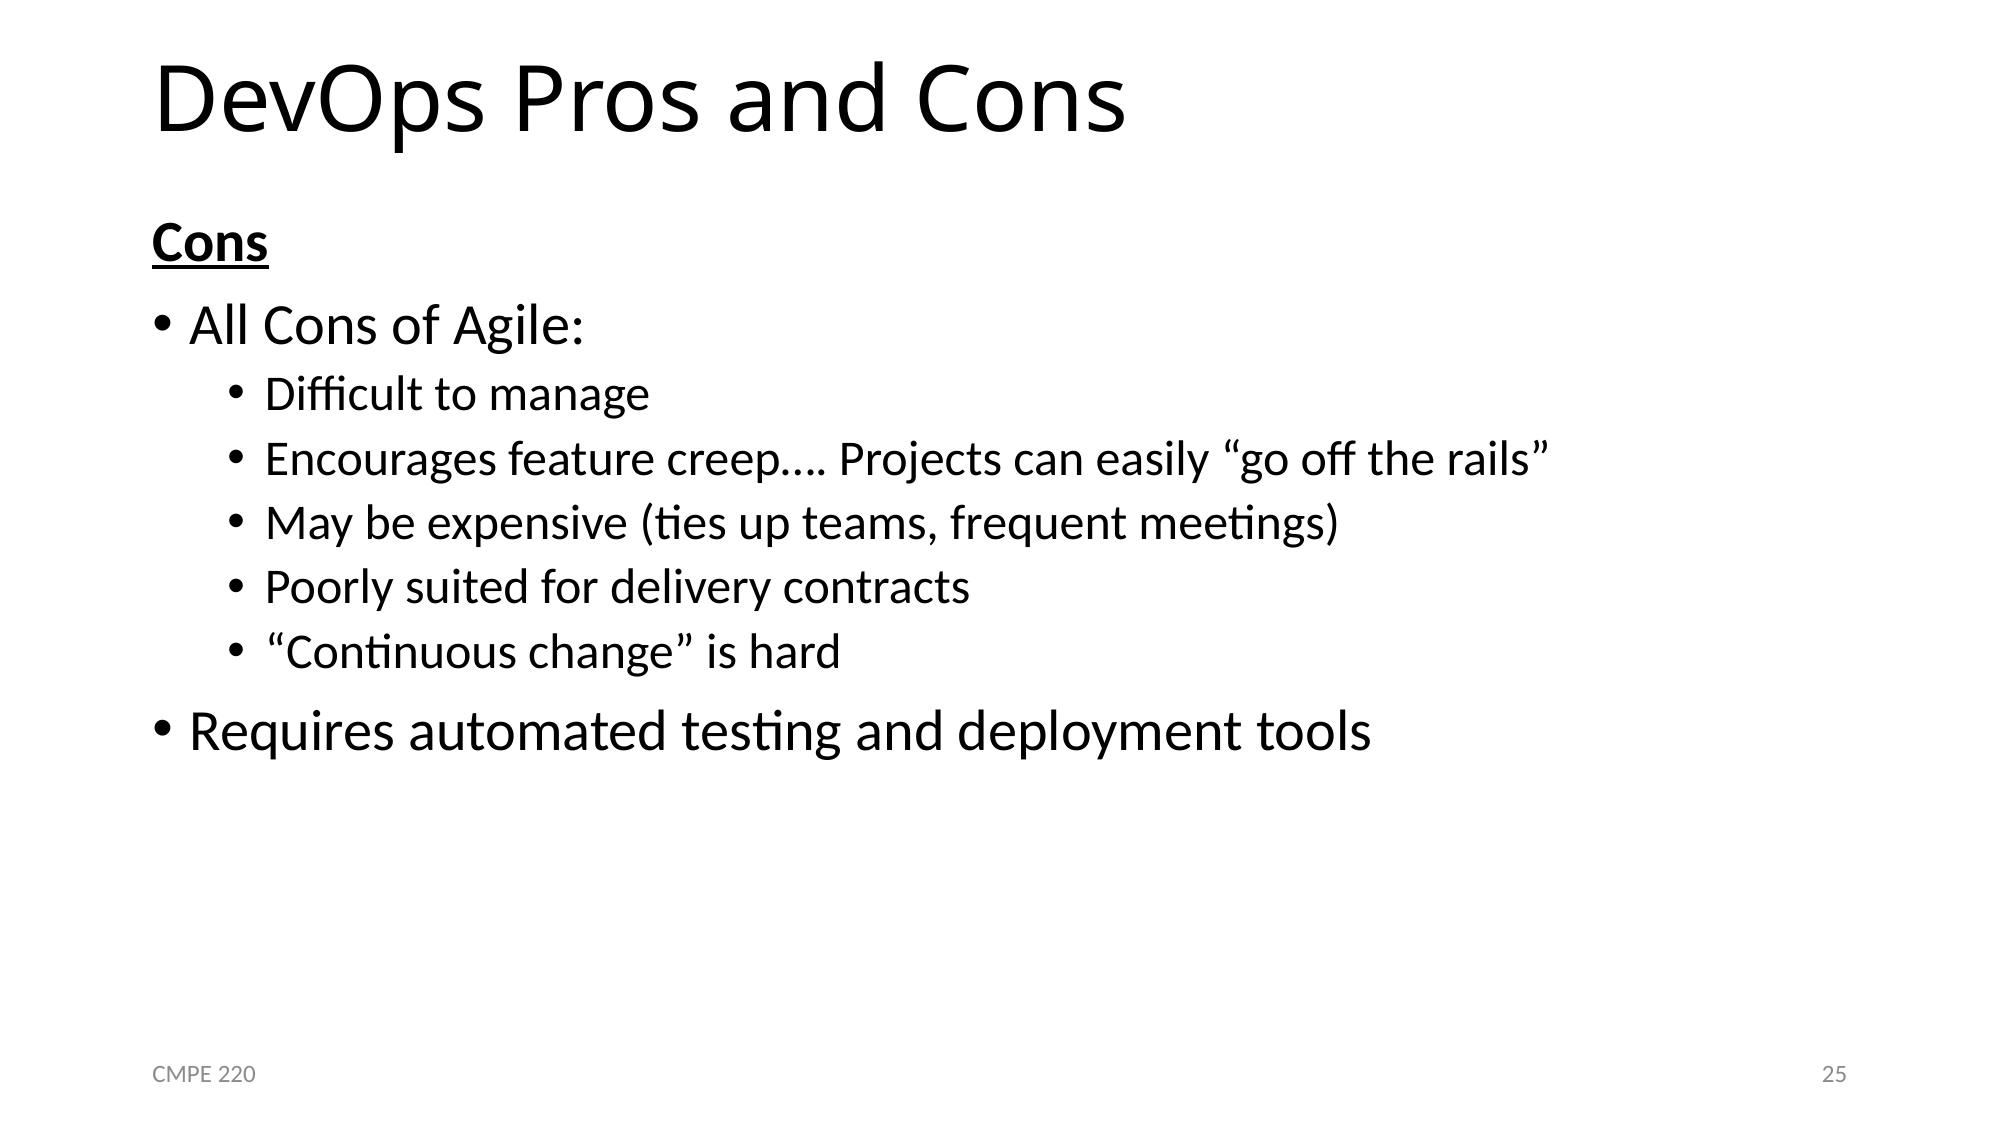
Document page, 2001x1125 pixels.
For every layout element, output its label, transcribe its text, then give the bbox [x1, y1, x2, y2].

slide_number 25 [1412, 1042, 1863, 1103]
list Cons All Cons of Agile: Difficult to manage Encourages feature creep…. Projects can easily “go off the rails” May be expensive (ties up teams, frequent meetings) Poorly suited for delivery contracts “Continuous change” is hard Requires automated testing and deployment tools [137, 203, 1863, 996]
title DevOps Pros and Cons [137, 0, 1863, 203]
slide_number CMPE 220 [137, 1042, 588, 1103]
